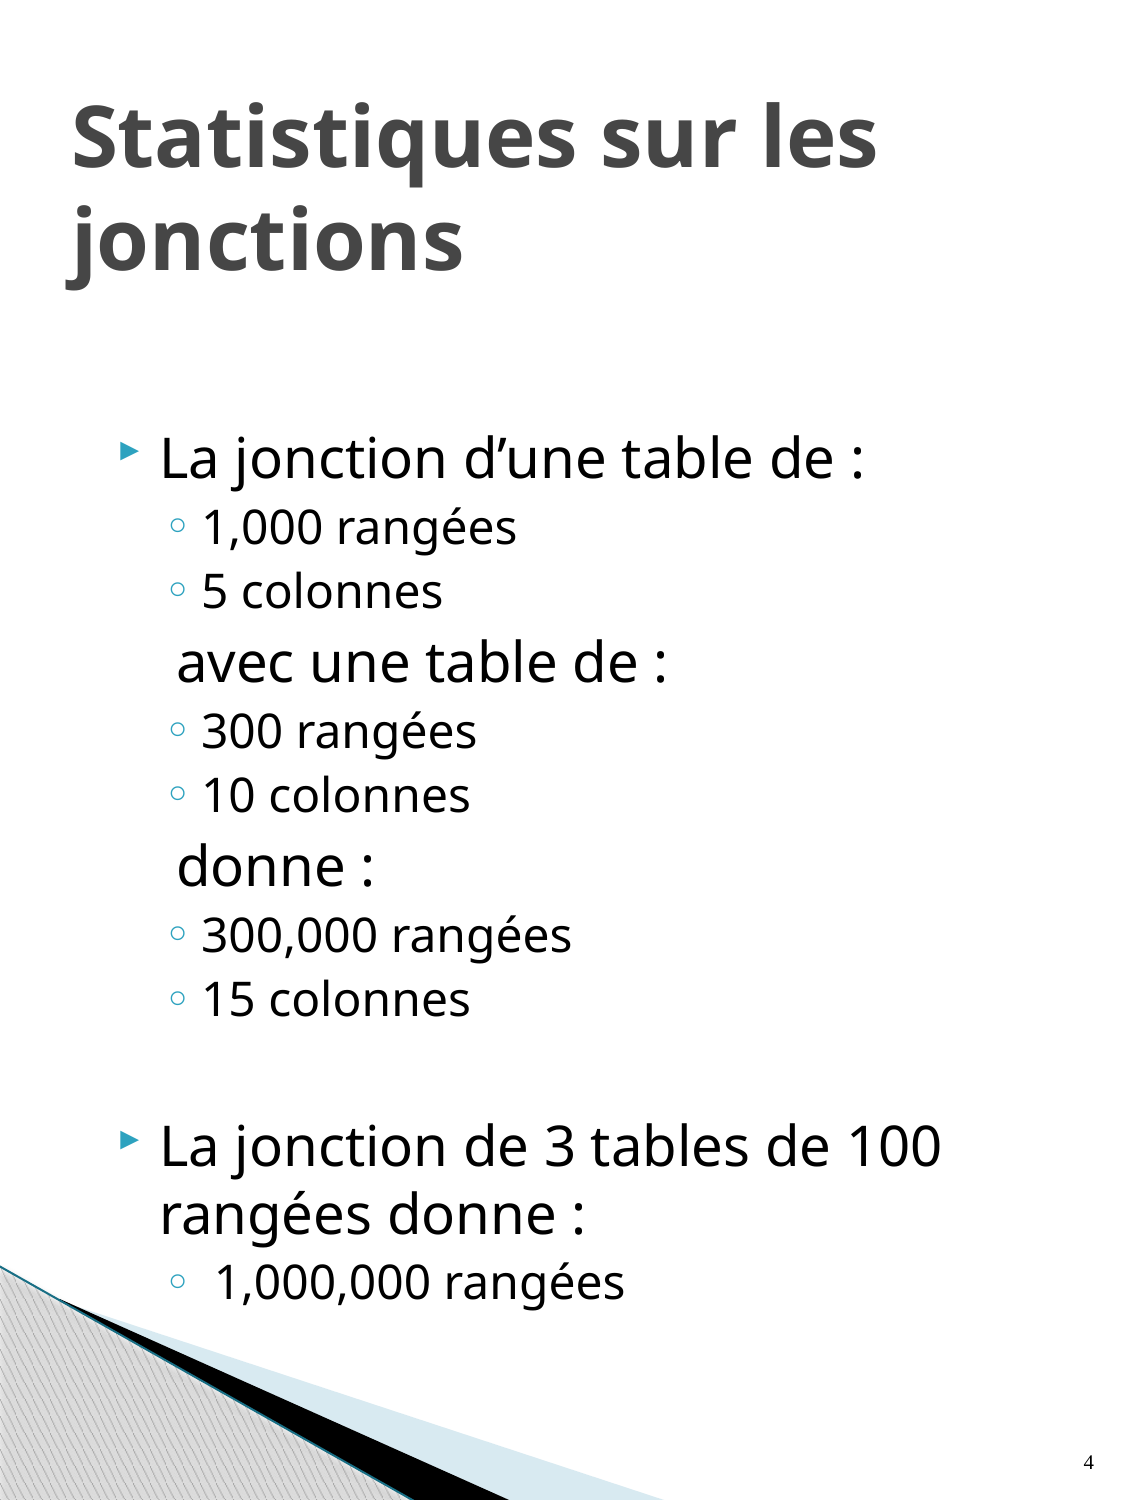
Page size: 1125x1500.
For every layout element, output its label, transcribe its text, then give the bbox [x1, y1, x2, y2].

slide_number 4 [1063, 1401, 1109, 1482]
list La jonction d’une table de : 1,000 rangées 5 colonnes avec une table de : 300 rangées 10 colonnes donne : 300,000 rangées 15 colonnes La jonction de 3 tables de 100 rangées donne : 1,000,000 rangées [84, 414, 1041, 1317]
title Statistiques sur les jonctions [56, 60, 1069, 310]
